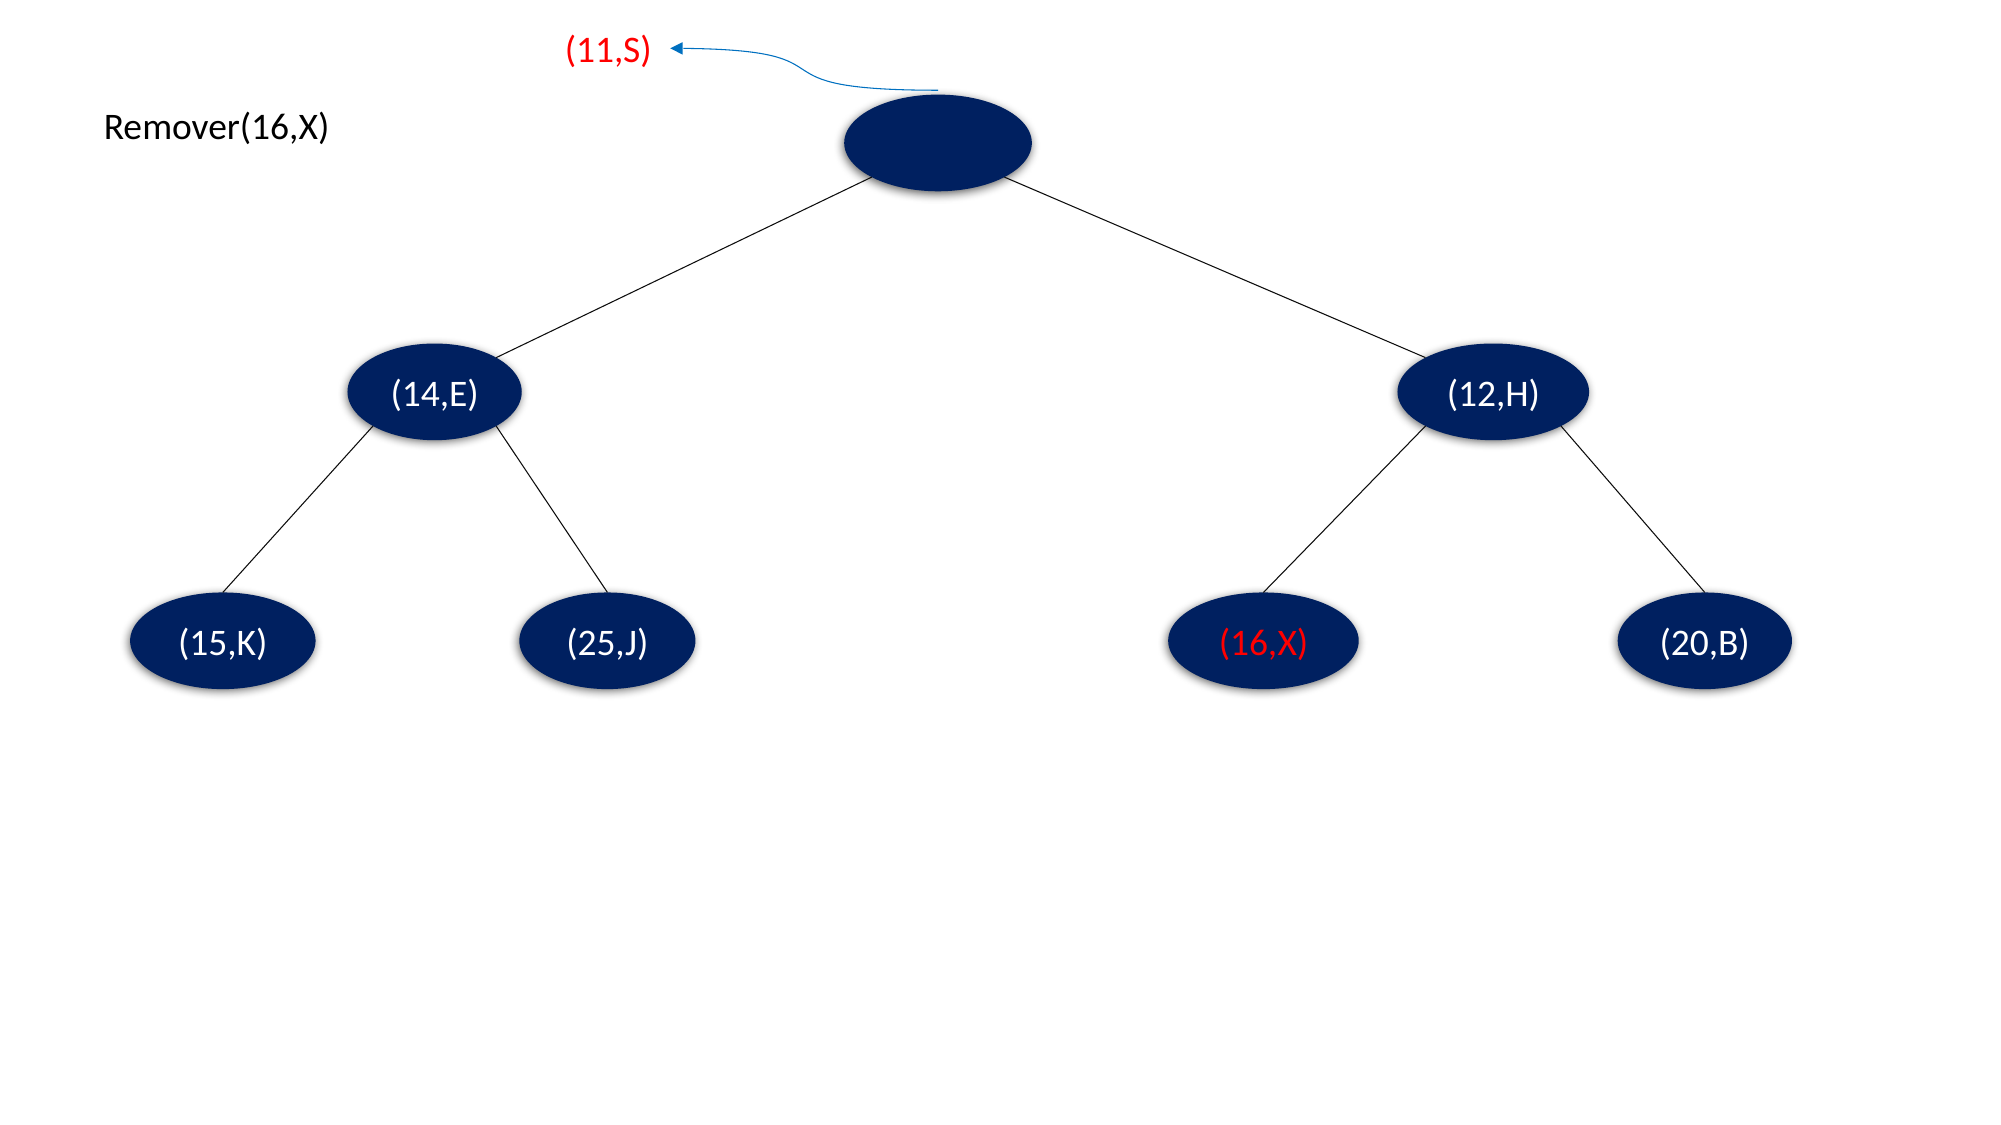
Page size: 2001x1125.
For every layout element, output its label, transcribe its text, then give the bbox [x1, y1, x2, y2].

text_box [222, 426, 374, 593]
text_box (12,H) [1397, 343, 1590, 441]
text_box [1561, 426, 1705, 593]
text_box (20,B) [1617, 592, 1792, 690]
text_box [496, 177, 872, 358]
text_box [844, 94, 1032, 192]
text_box (14,E) [347, 343, 522, 441]
text_box Remover(16,X) [88, 94, 345, 155]
text_box (15,K) [130, 592, 316, 690]
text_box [1004, 177, 1426, 358]
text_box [496, 426, 608, 593]
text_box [783, 0, 826, 204]
text_box (25,J) [519, 592, 696, 690]
text_box (11,S) [549, 18, 677, 78]
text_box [1263, 426, 1426, 593]
text_box (16,X) [1168, 592, 1359, 690]
